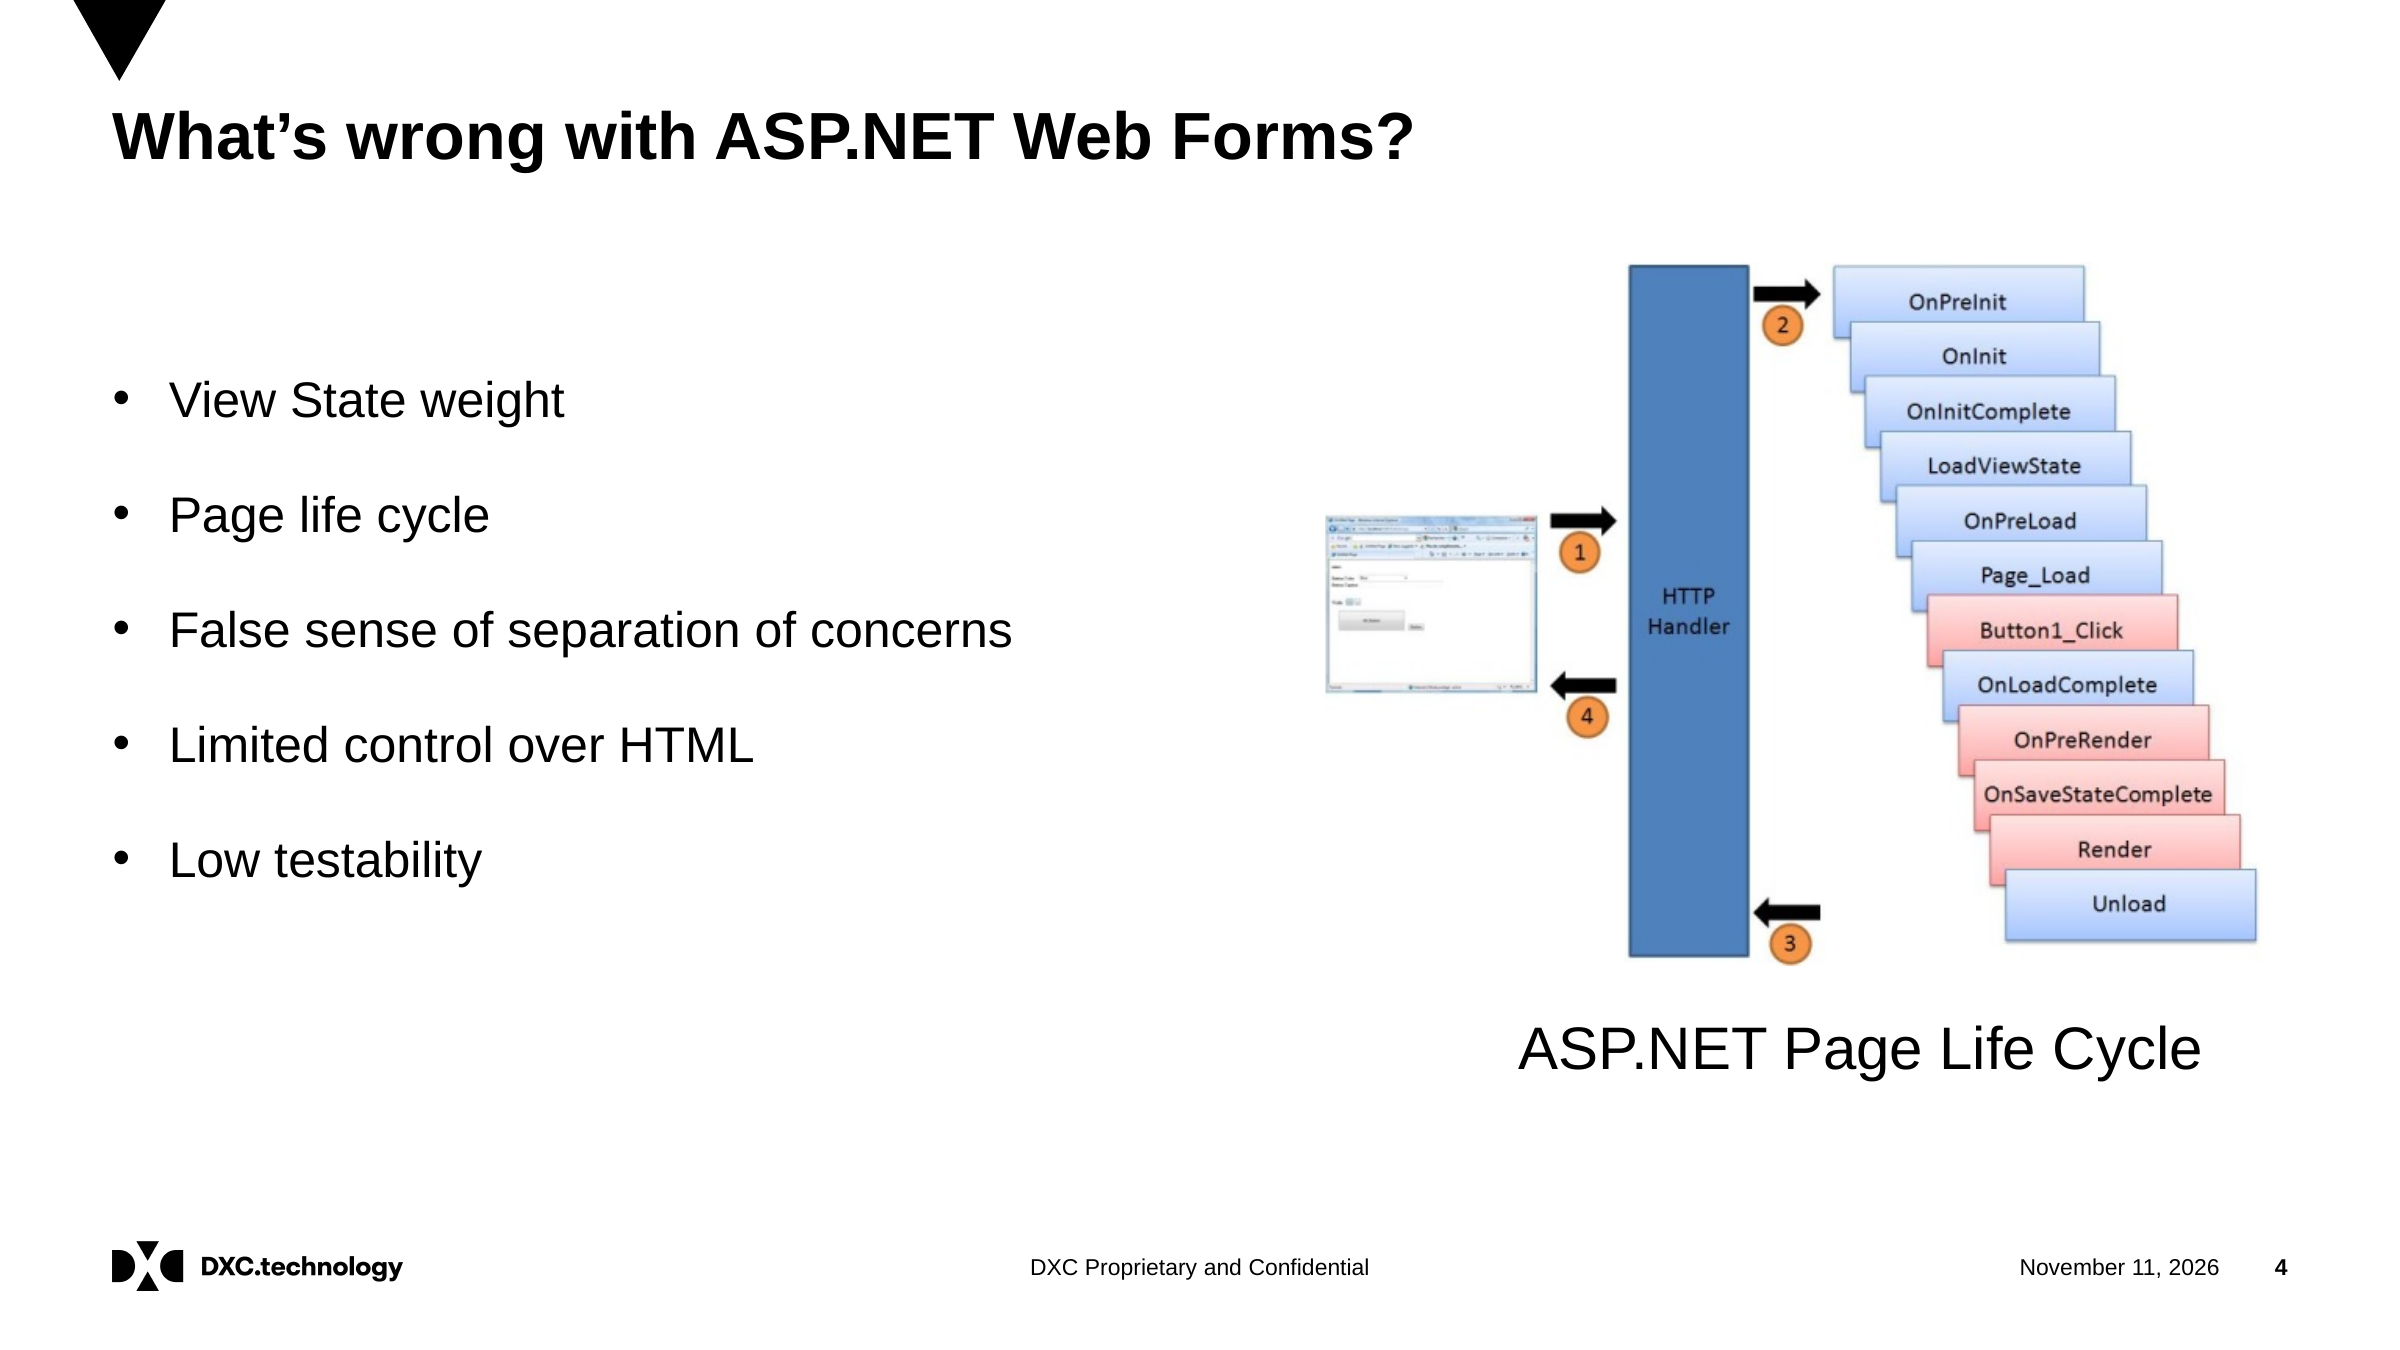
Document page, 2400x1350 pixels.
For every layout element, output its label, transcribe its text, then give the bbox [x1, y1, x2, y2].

title What’s wrong with ASP.NET Web Forms? [112, 104, 2288, 338]
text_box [1324, 262, 2263, 1090]
list View State weight Page life cycle False sense of separation of concerns Limited control over HTML Low testability [112, 337, 1950, 1178]
